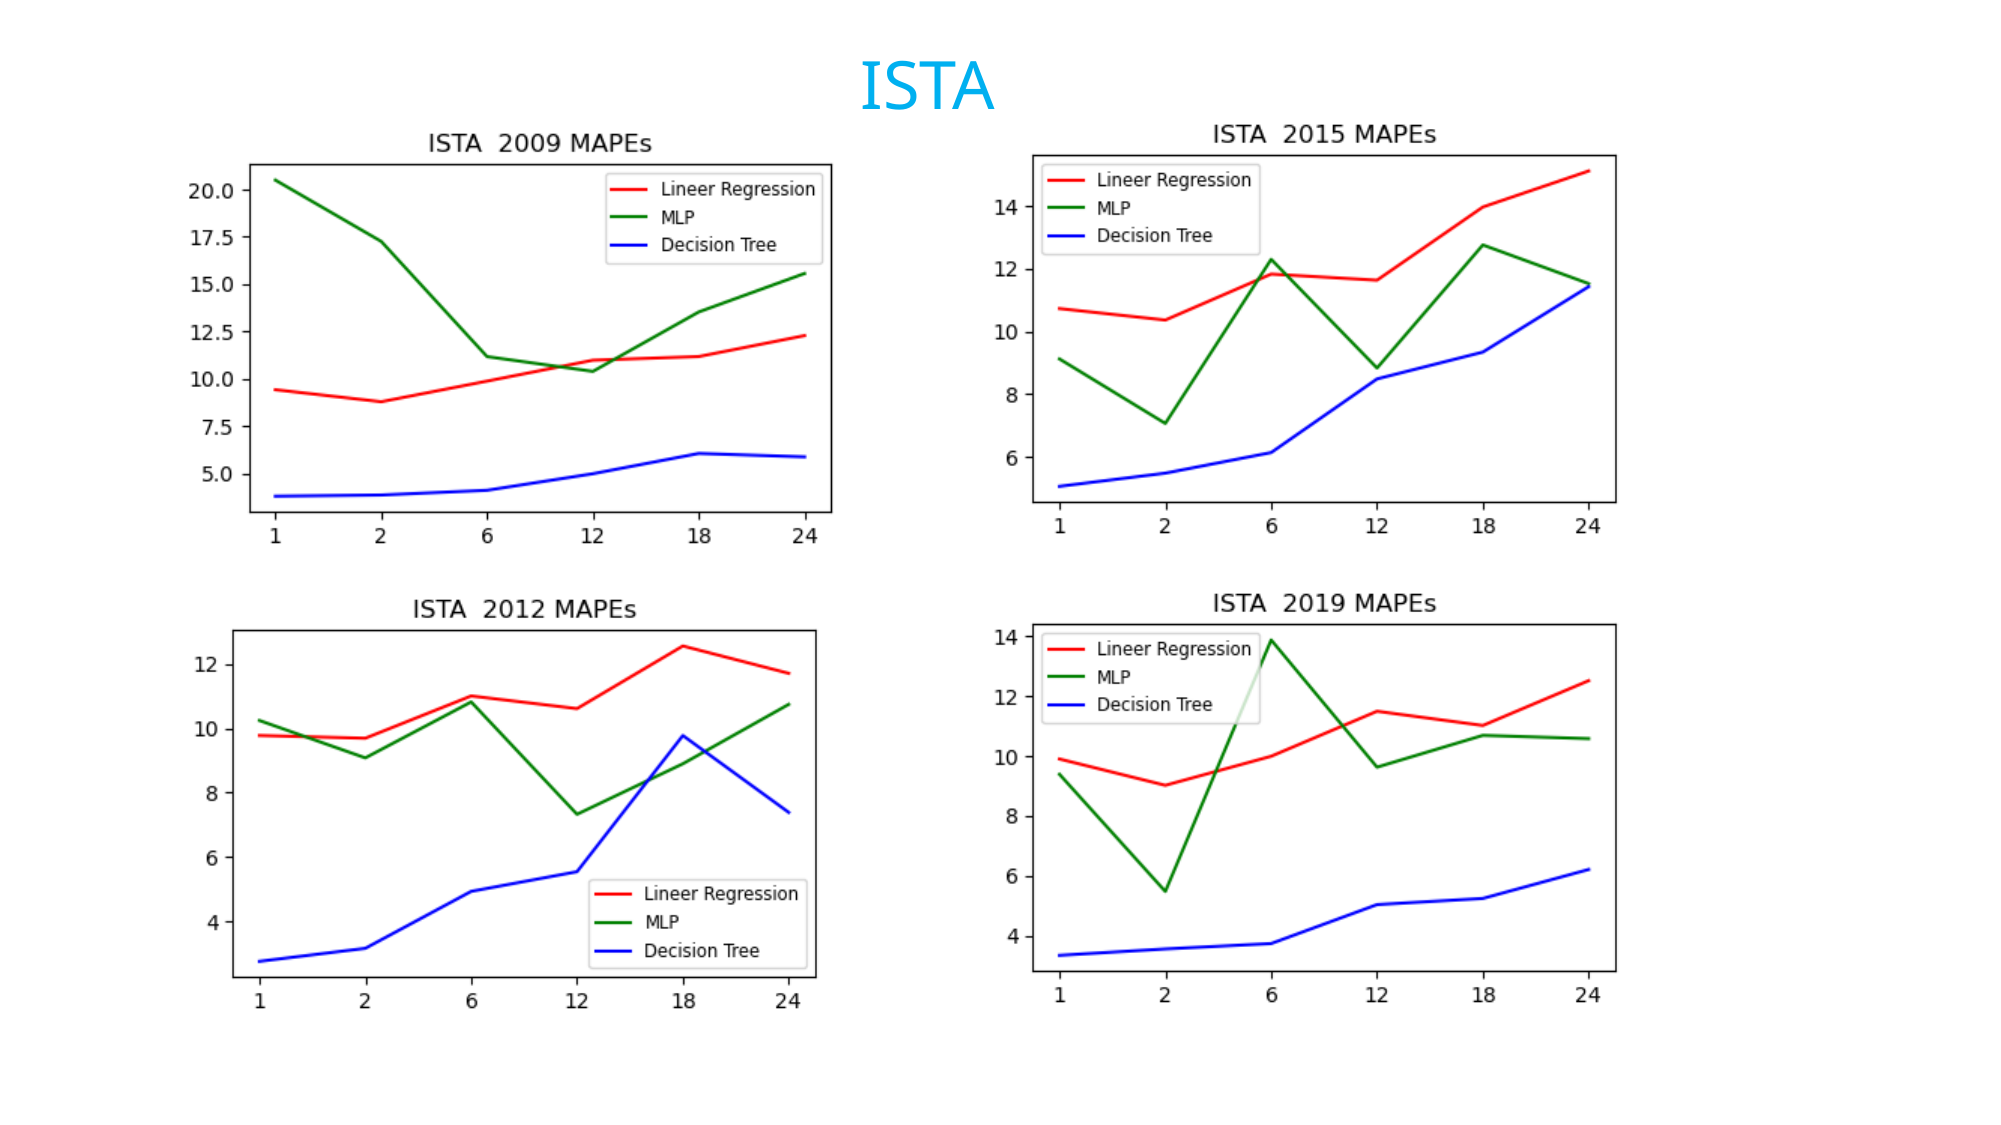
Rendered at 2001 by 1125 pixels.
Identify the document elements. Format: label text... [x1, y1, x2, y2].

picture [977, 579, 1629, 1022]
text_box ISTA [845, 40, 1024, 127]
picture [977, 110, 1629, 553]
picture [173, 119, 846, 563]
picture [176, 585, 829, 1028]
